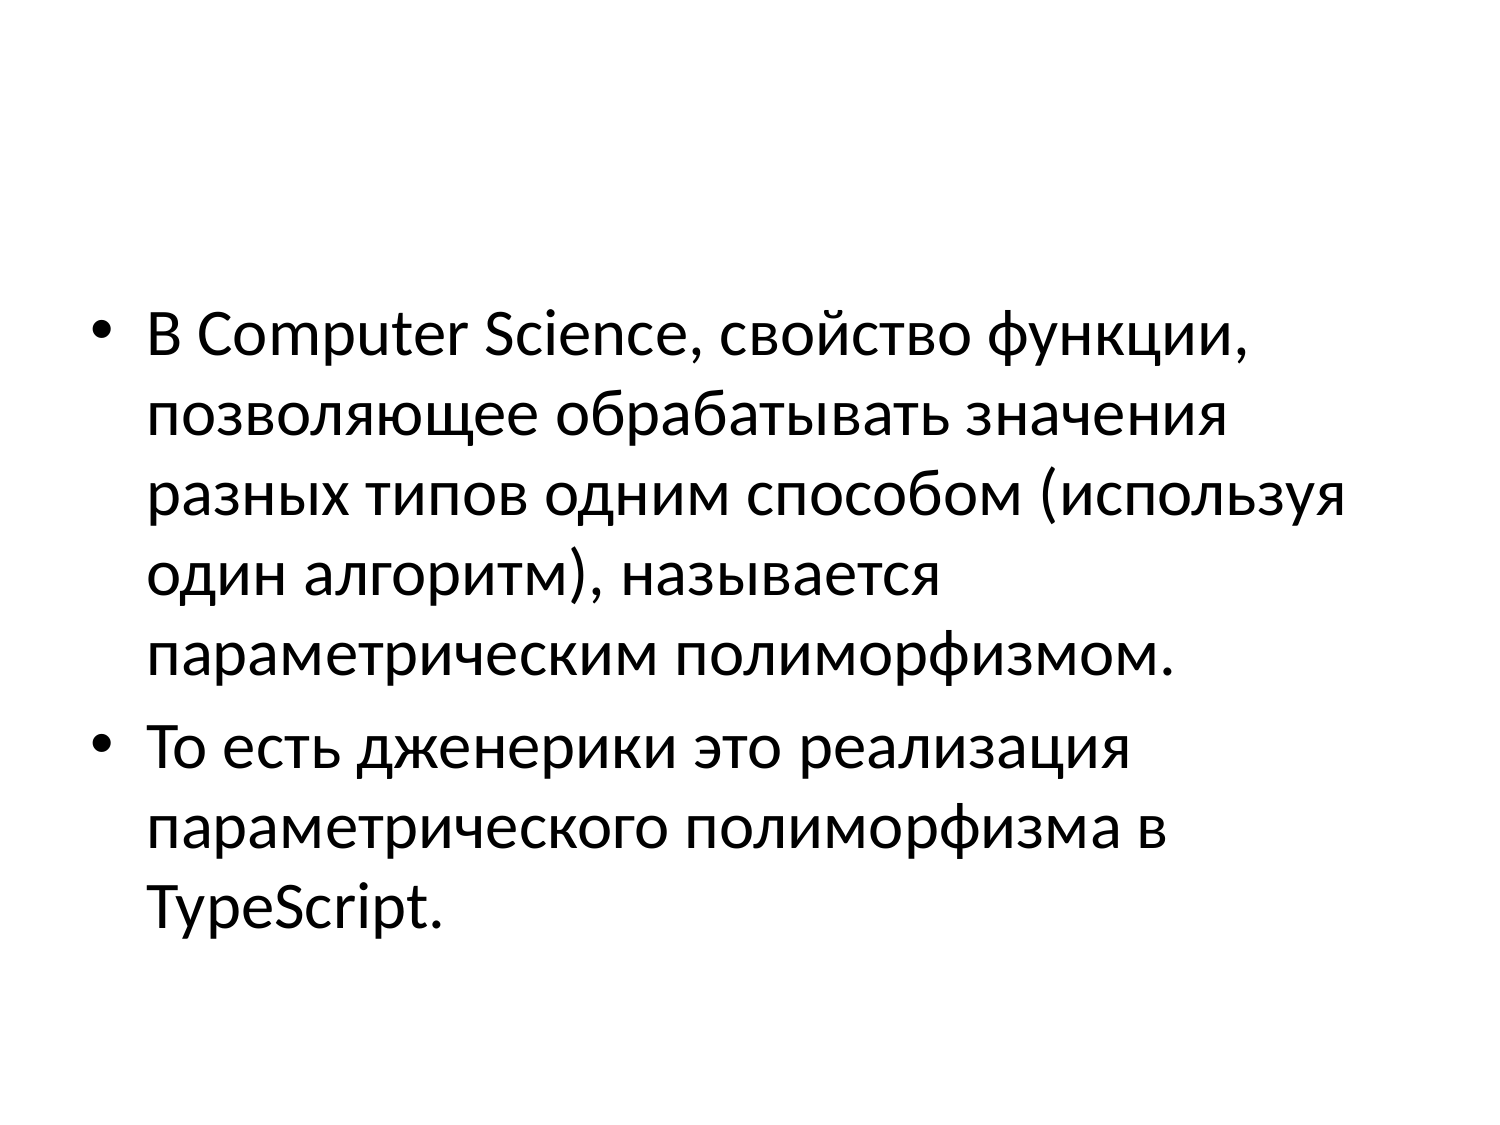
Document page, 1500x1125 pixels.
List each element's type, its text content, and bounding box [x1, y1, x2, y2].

list В Computer Science, свойство функции, позволяющее обрабатывать значения разных типов одним способом (используя один алгоритм), называется параметрическим полиморфизмом. То есть дженерики это реализация параметрического полиморфизма в TypeScript. [75, 281, 1425, 1090]
